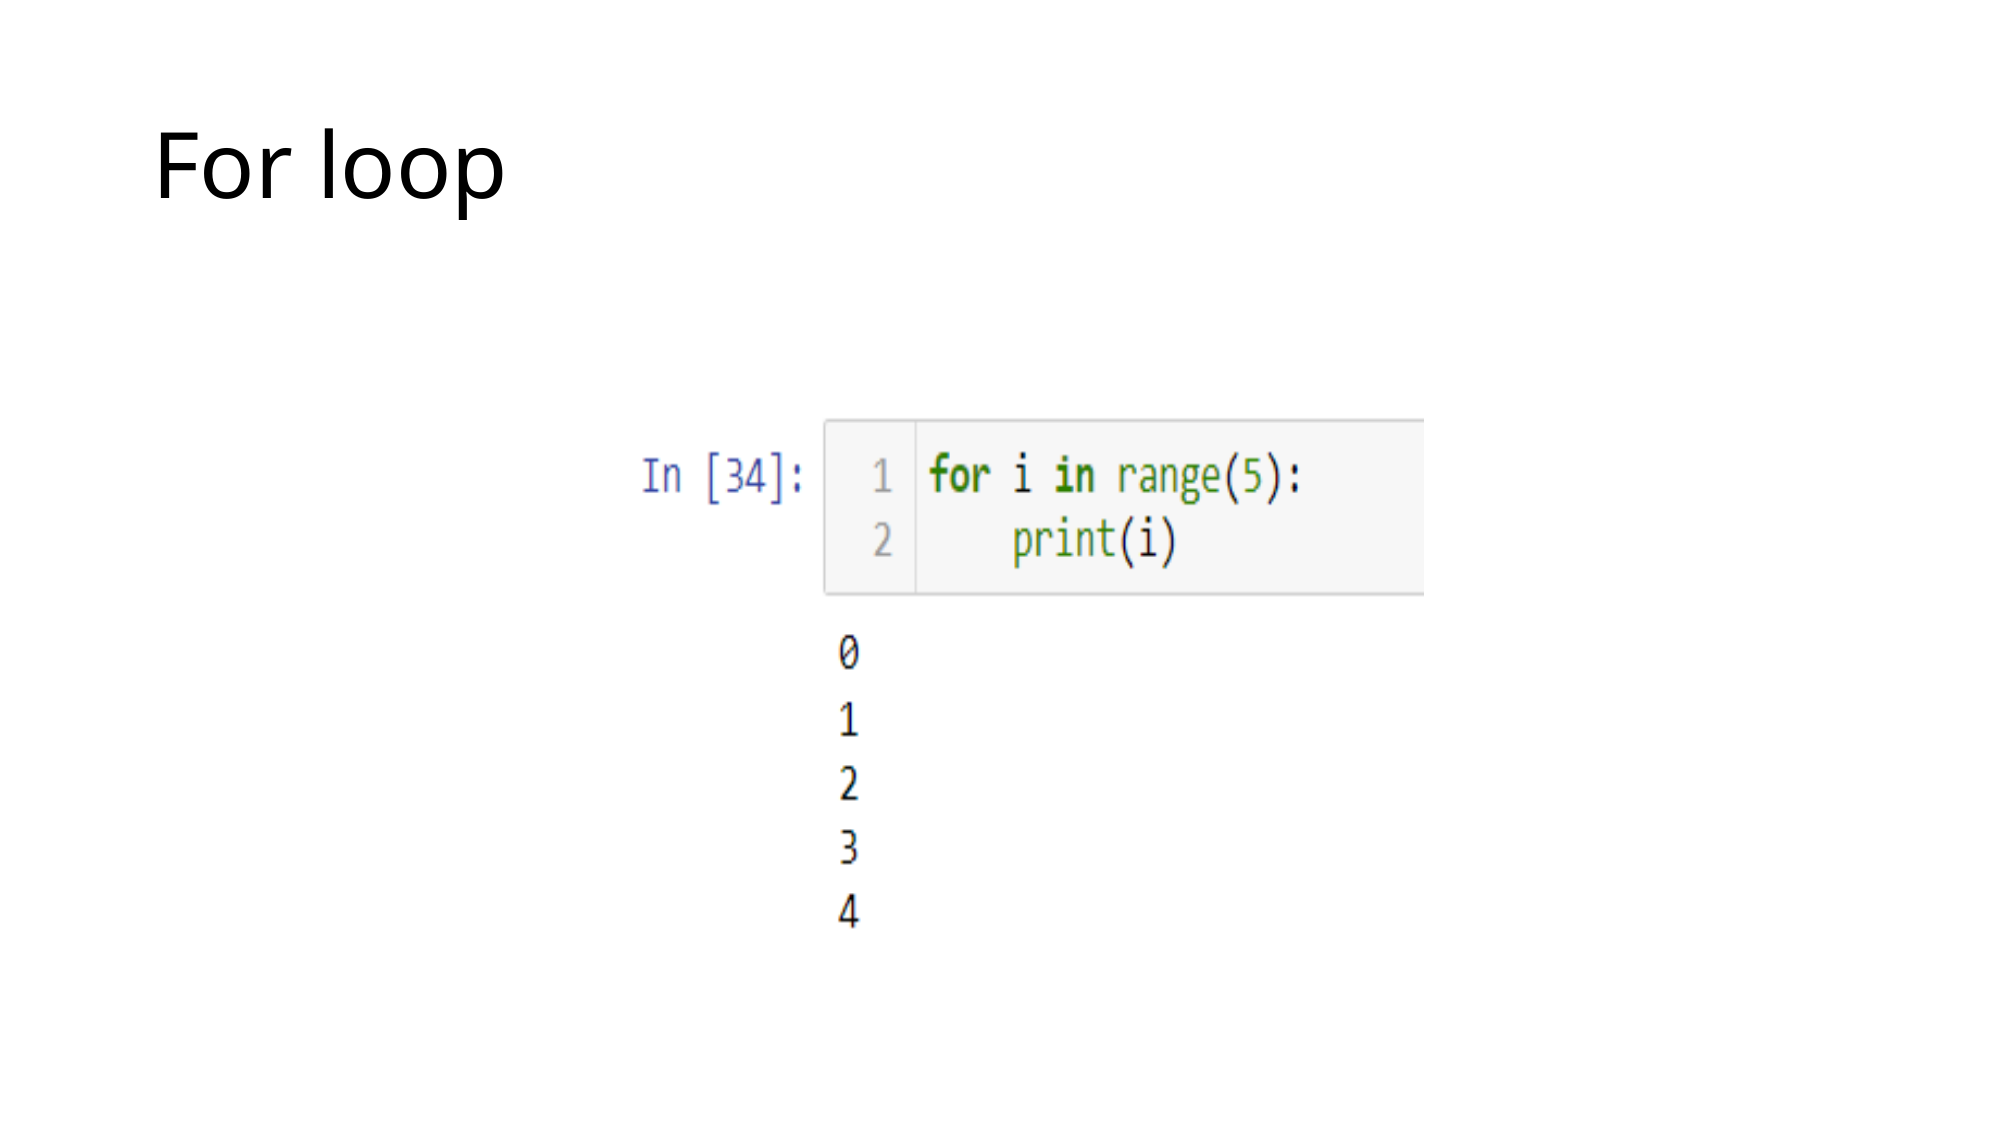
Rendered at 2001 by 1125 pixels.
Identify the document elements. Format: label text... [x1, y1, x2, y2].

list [575, 359, 1424, 953]
title For loop [137, 59, 1863, 278]
